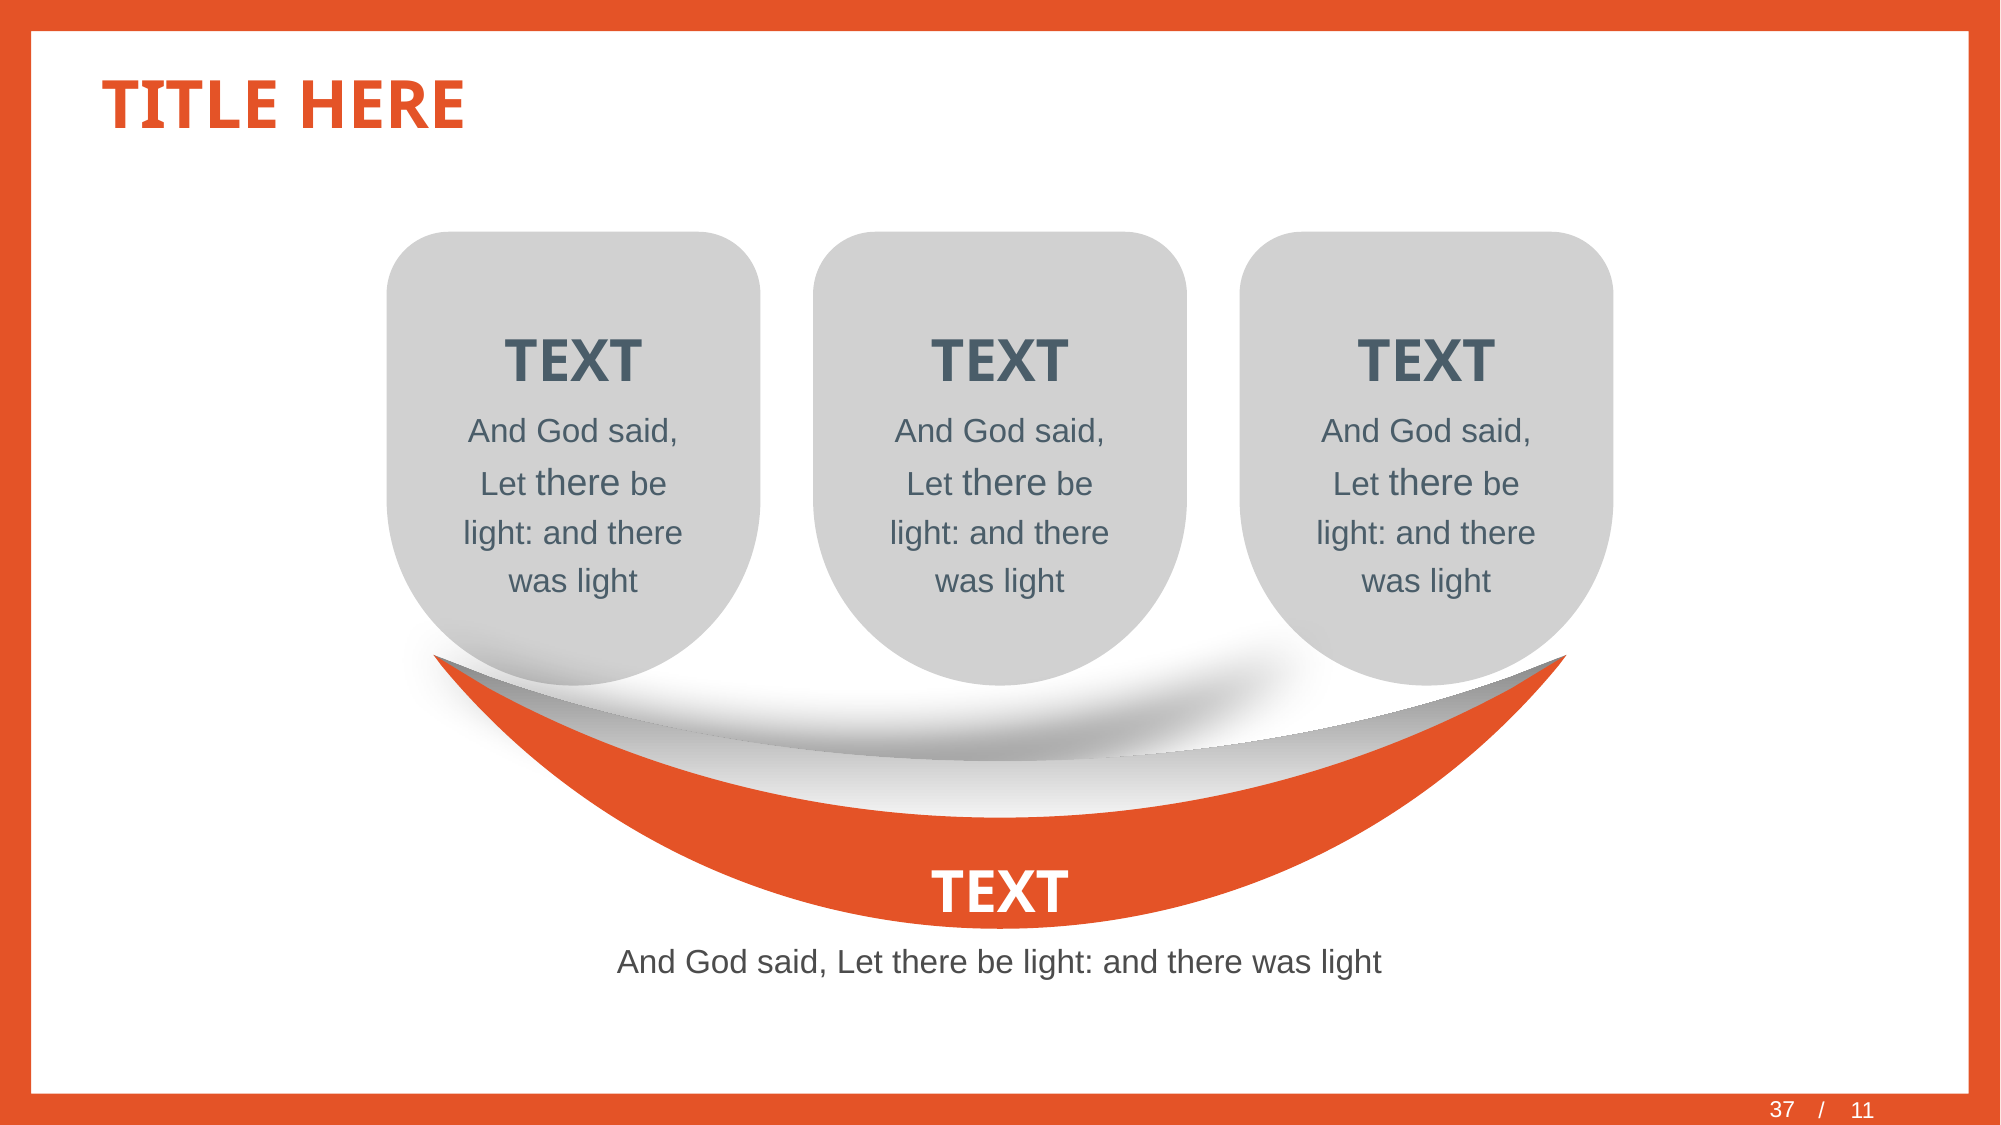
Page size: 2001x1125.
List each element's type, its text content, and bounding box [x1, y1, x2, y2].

text_box [437, 653, 1563, 815]
text_box TEXT And God said, Let there be light: and there was light [1237, 229, 1616, 688]
title TITLE HERE [86, 42, 1914, 161]
text_box TEXT And God said, Let there be light: and there was light [549, 832, 1450, 988]
text_box [431, 652, 1569, 832]
text_box TEXT And God said, Let there be light: and there was light [810, 229, 1190, 688]
text_box TEXT And God said, Let there be light: and there was light [384, 229, 763, 678]
slide_number 37 [1422, 1098, 1810, 1125]
footer / 11 [1803, 1095, 2000, 1123]
